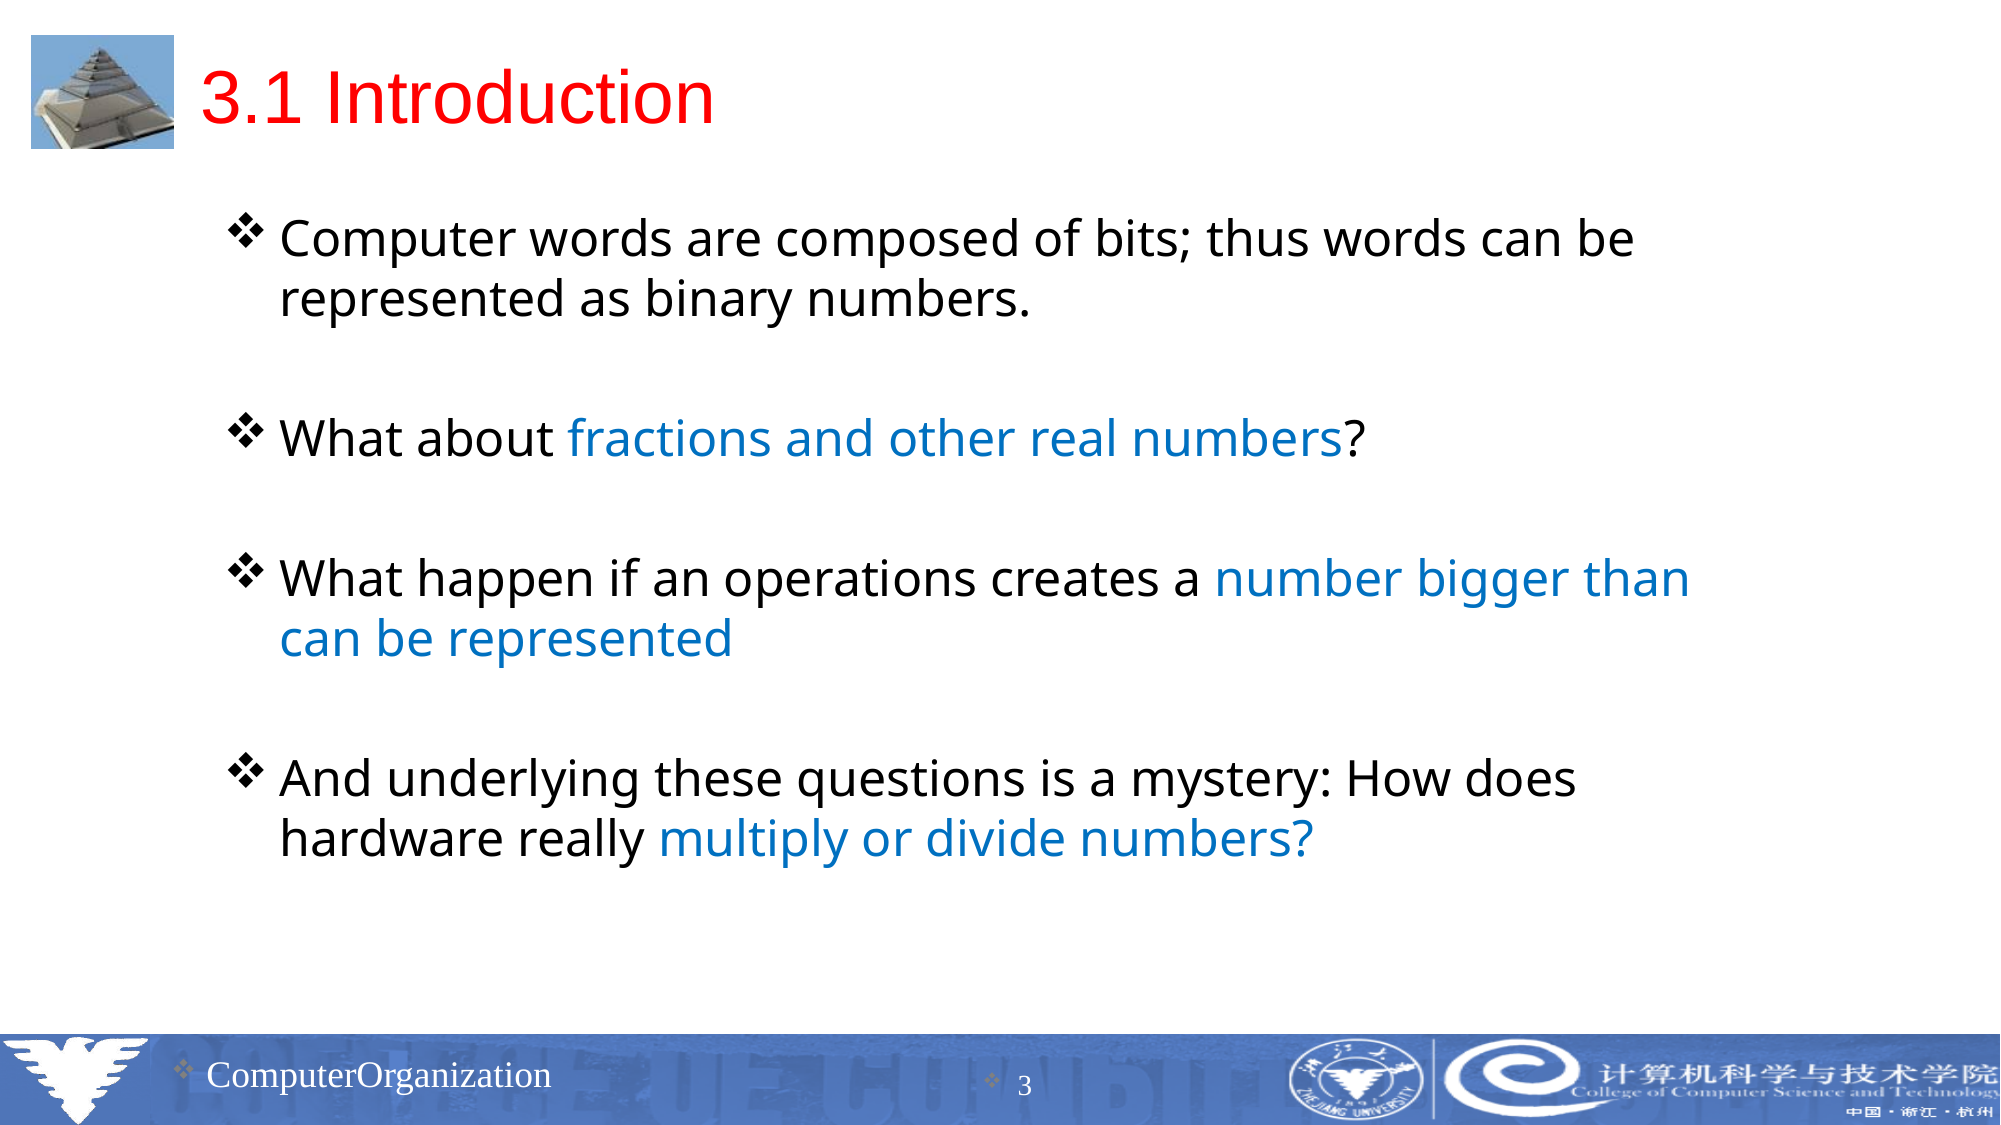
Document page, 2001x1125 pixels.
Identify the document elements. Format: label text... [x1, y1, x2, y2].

list Computer words are composed of bits; thus words can be represented as binary numbers. What about fractions and other real numbers? What happen if an operations creates a number bigger than can be represented And underlying these questions is a mystery: How does hardware really multiply or divide numbers? [208, 198, 1709, 1037]
picture [0, 1034, 2000, 1125]
title 3.1 Introduction [184, 0, 1953, 188]
picture [31, 35, 174, 149]
